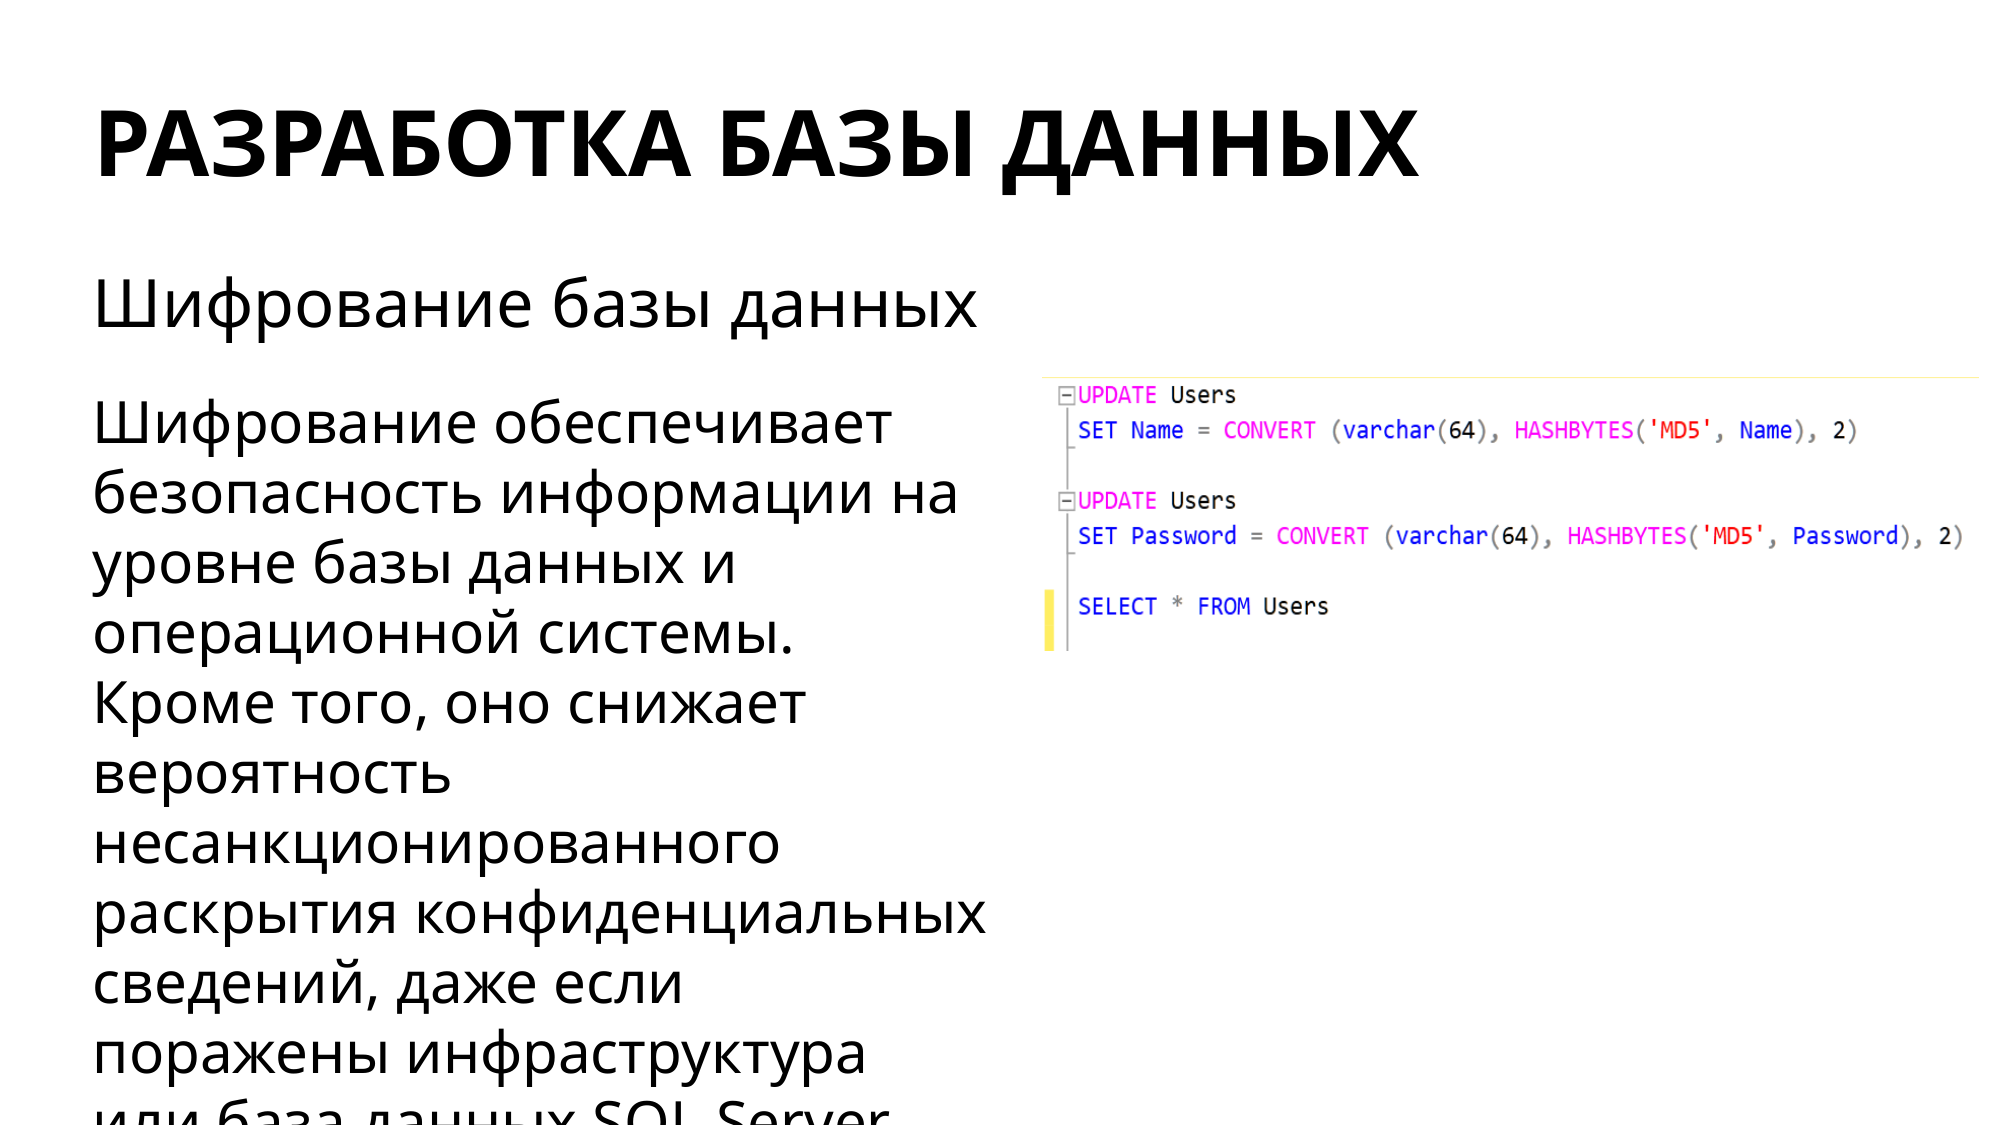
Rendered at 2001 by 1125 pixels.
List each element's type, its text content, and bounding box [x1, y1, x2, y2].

text_box Шифрование обеспечивает безопасность информации на уровне базы данных и операционной системы. Кроме того, оно снижает вероятность несанкционированного раскрытия конфиденциальных сведений, даже если поражены инфраструктура или база данных SQL Server. [78, 377, 1007, 1125]
text_box Шифрование базы данных [78, 253, 1933, 349]
title Разработка базы данных [78, 37, 1804, 253]
picture [1042, 377, 1979, 651]
